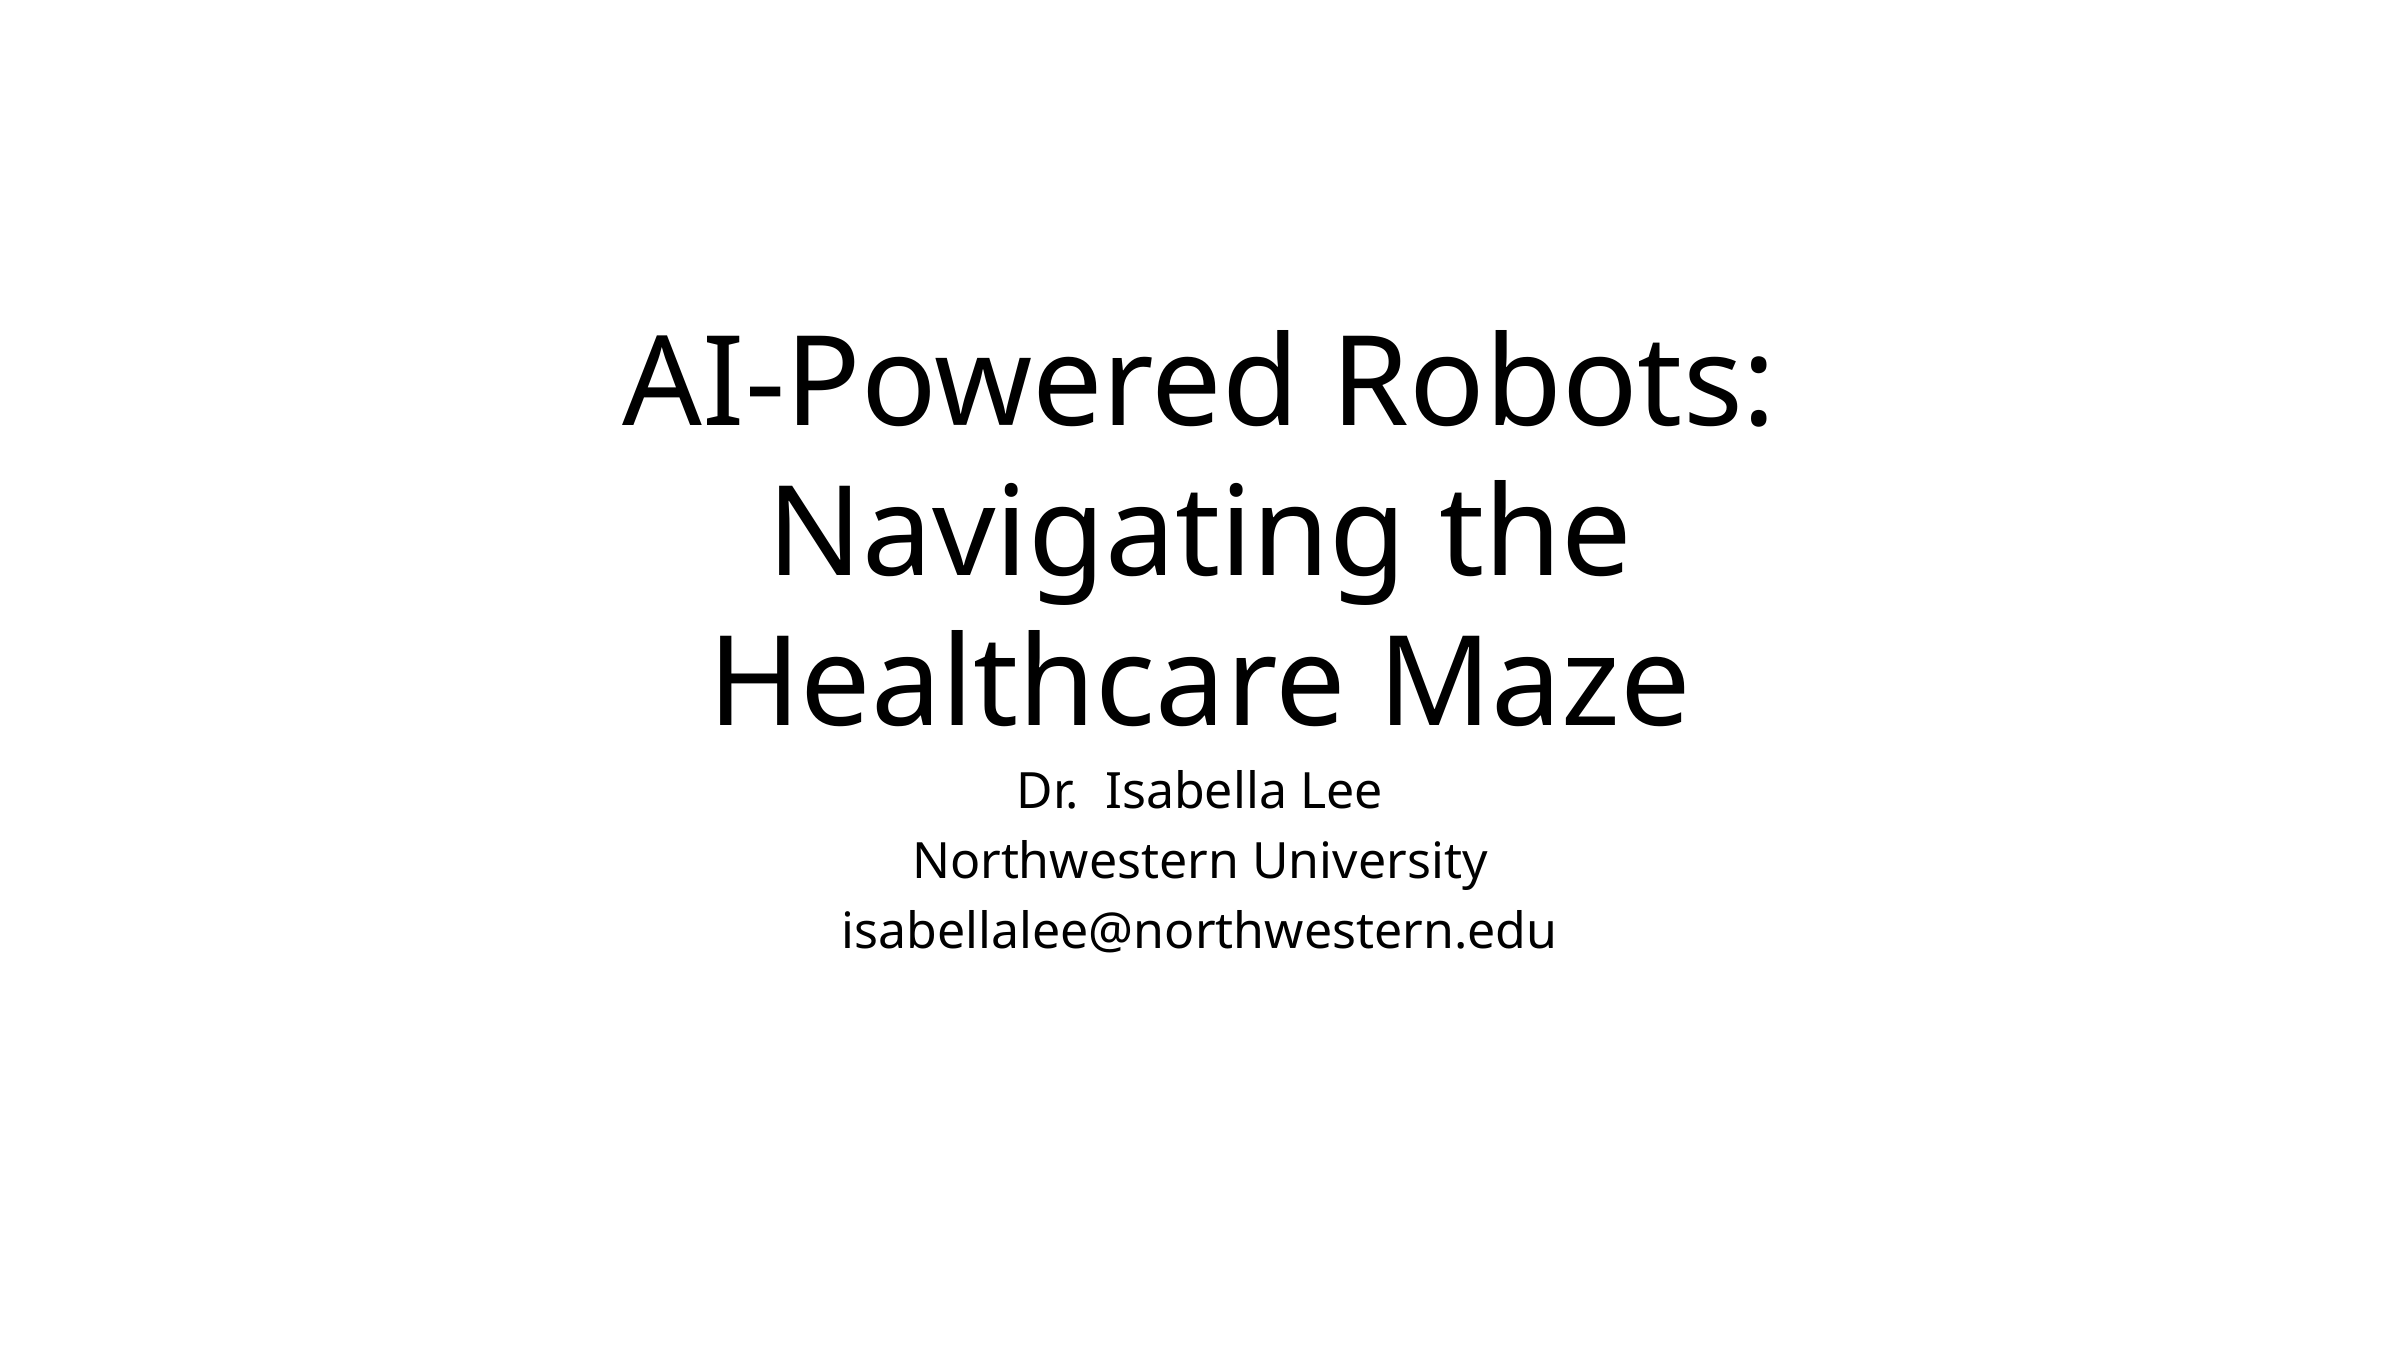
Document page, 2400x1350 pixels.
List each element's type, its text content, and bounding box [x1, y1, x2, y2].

title AI-Powered Robots: Navigating the Healthcare Maze [450, 329, 1950, 721]
subtitle Dr. Isabella Lee Northwestern University isabellalee@northwestern.edu [450, 750, 1950, 1023]
